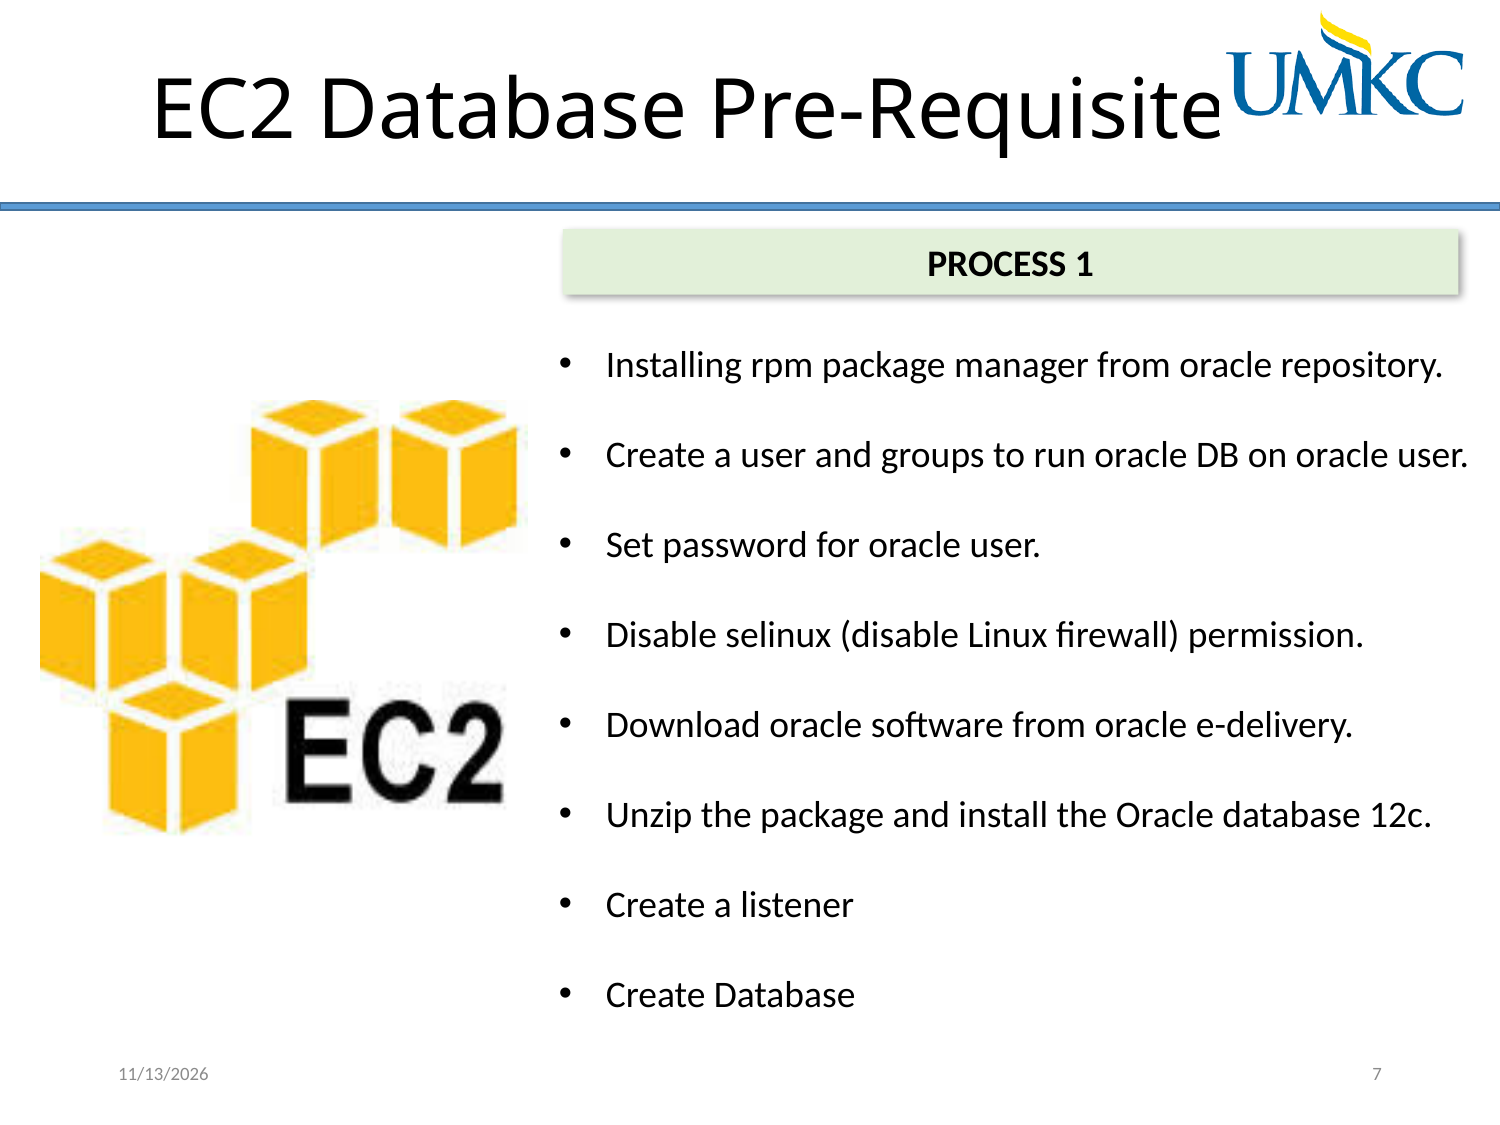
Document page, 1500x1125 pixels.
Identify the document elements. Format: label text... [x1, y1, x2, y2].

picture [1219, 10, 1472, 133]
slide_number 7 [1059, 1042, 1397, 1103]
text_box PROCESS 1 [562, 228, 1460, 296]
text_box [0, 202, 1500, 211]
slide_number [103, 1042, 441, 1103]
text_box Installing rpm package manager from oracle repository. Create a user and groups to run oracle DB on oracle user. Set password for oracle user. Disable selinux (disable Linux firewall) permission. Download oracle software from oracle e-delivery. Unzip the package and install the Oracle database 12c. Create a listener Create Database [544, 332, 1489, 1067]
title EC2 Database Pre-Requisite [135, 47, 1373, 178]
picture [40, 400, 528, 849]
